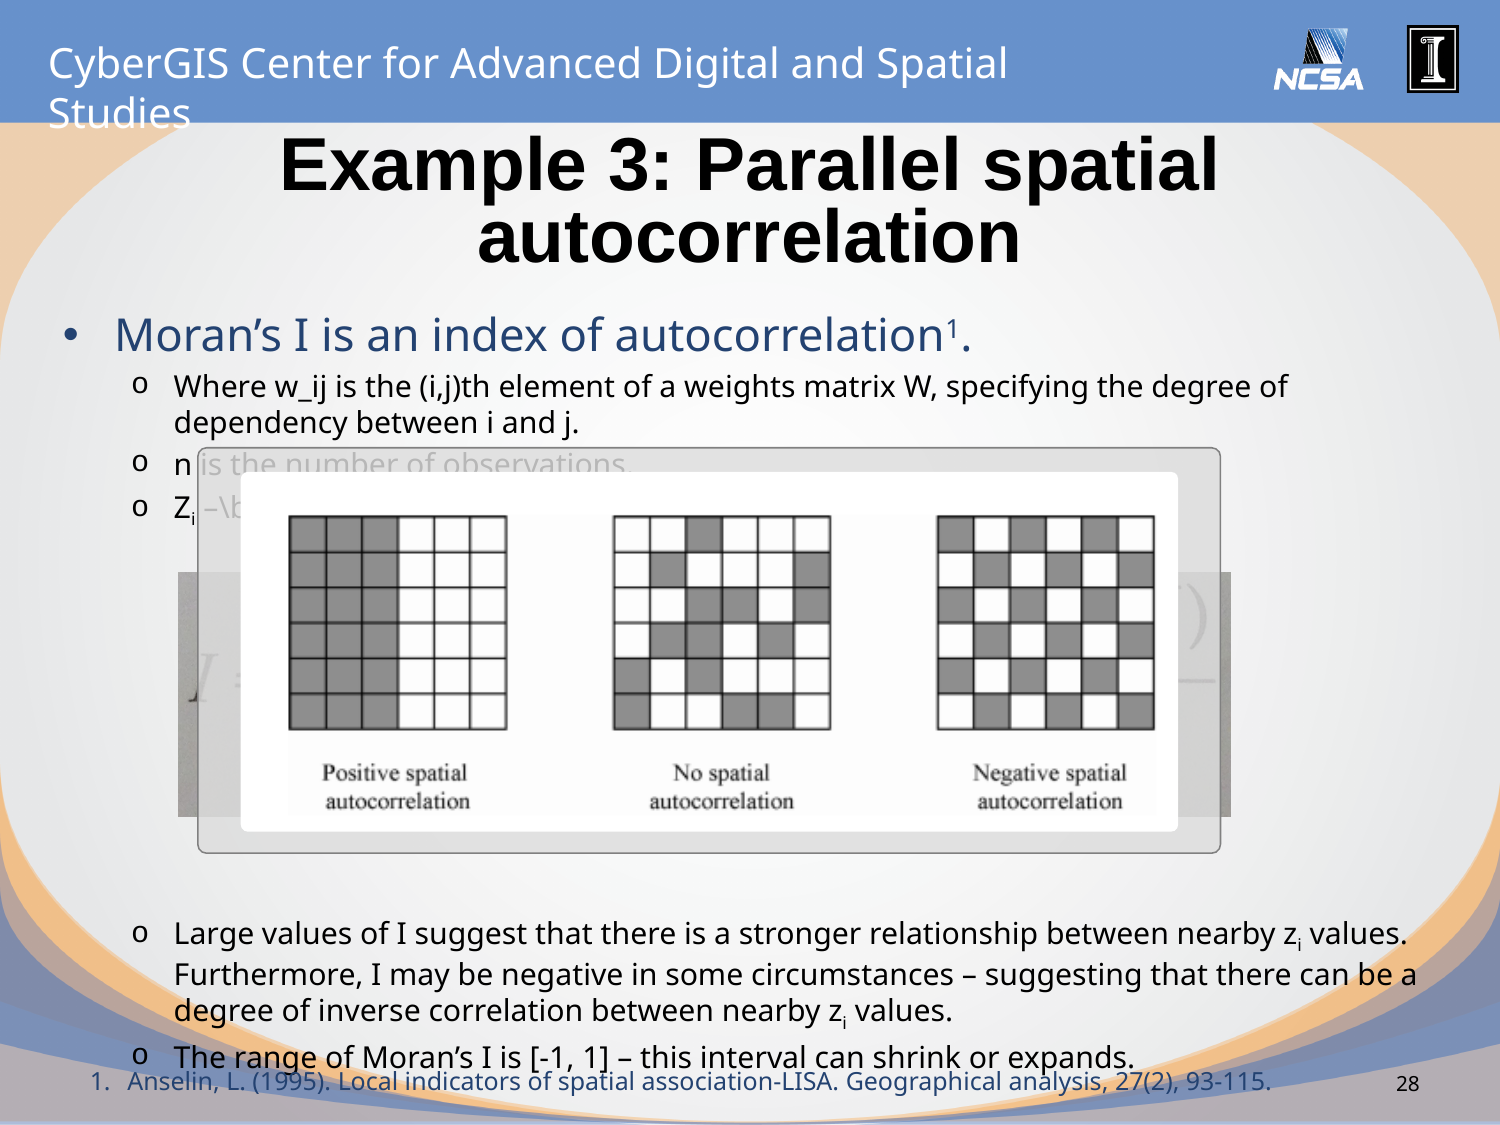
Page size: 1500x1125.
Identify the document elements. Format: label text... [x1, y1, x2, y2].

title Example 3: Parallel spatial autocorrelation [75, 174, 1425, 285]
list Moran’s I is an index of autocorrelation1. Where w_ij is the (i,j)th element of a weights matrix W, specifying the degree of dependency between i and j. n is the number of observations. Zi –\bar Z indicates deviations from mean. Large values of I suggest that there is a stronger relationship between nearby zi values. Furthermore, I may be negative in some circumstances – suggesting that there can be a degree of inverse correlation between nearby zi values. The range of Moran’s I is [-1, 1] – this interval can shrink or expands. [47, 298, 1473, 1088]
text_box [197, 447, 1221, 854]
picture [0, 0, 1500, 1125]
slide_number 28 [1391, 1042, 1478, 1103]
text_box Anselin, L. (1995). Local indicators of spatial association-LISA. Geographical analysis, 27(2), 93-115. [74, 1057, 1425, 1103]
